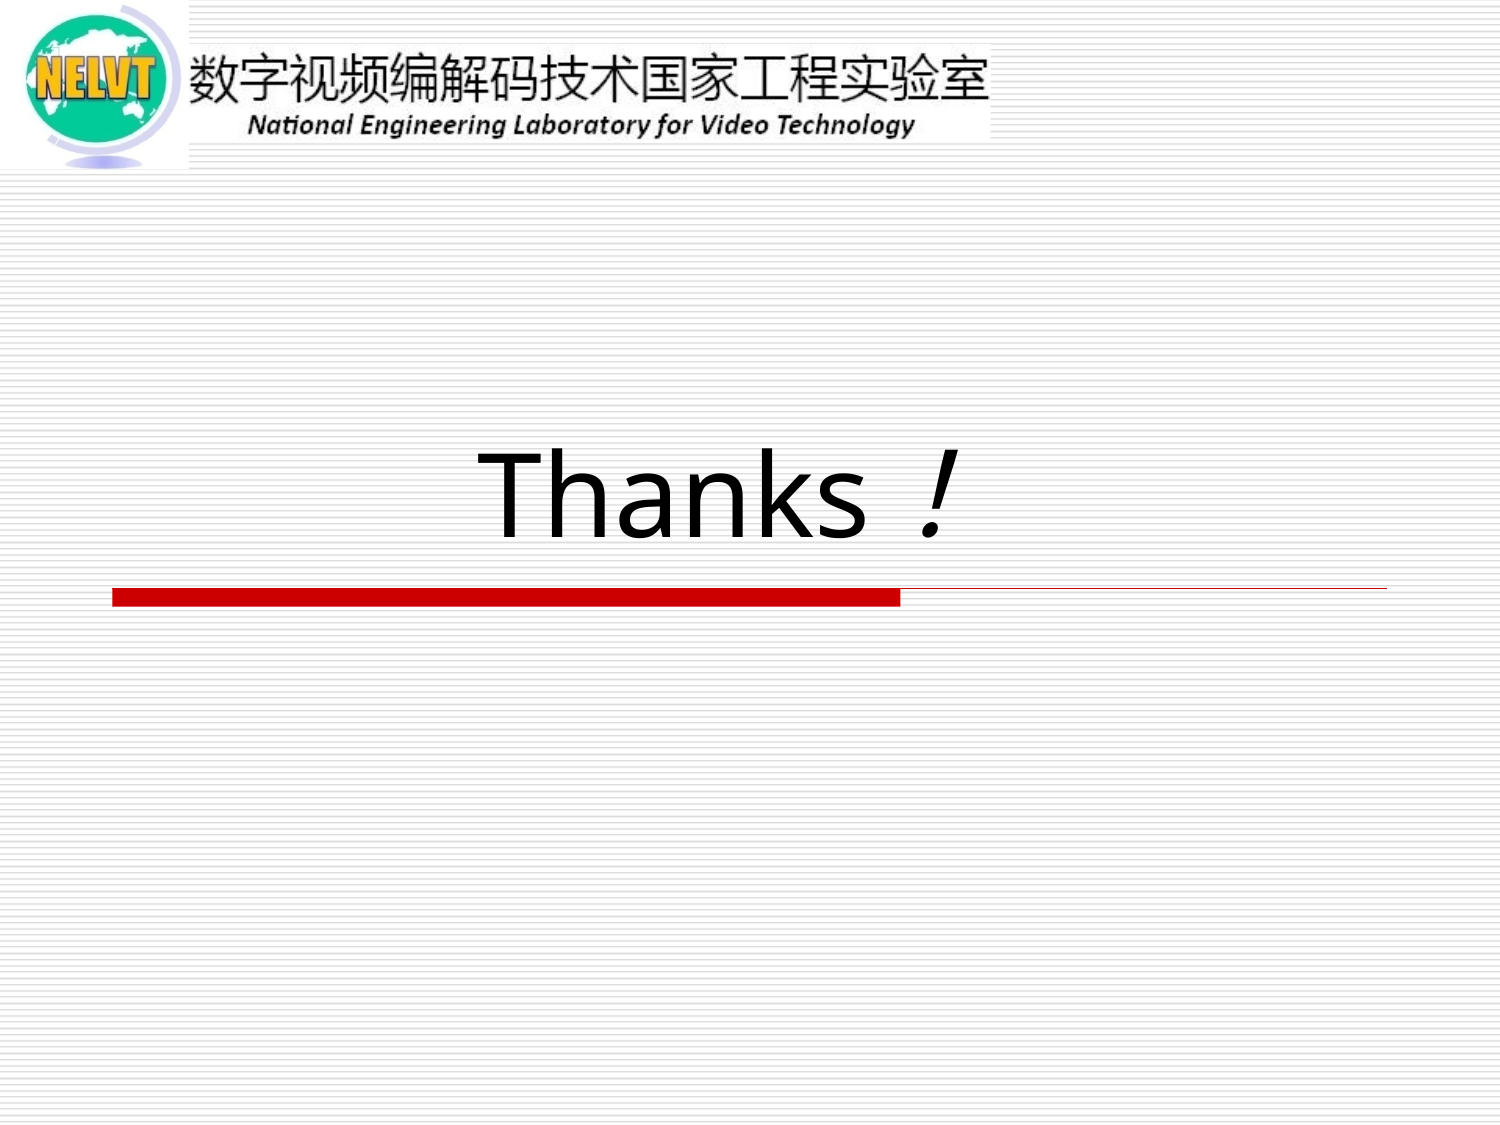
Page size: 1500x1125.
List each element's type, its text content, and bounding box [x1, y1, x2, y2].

picture [0, 0, 1500, 1125]
title Thanks！ [90, 338, 1404, 568]
